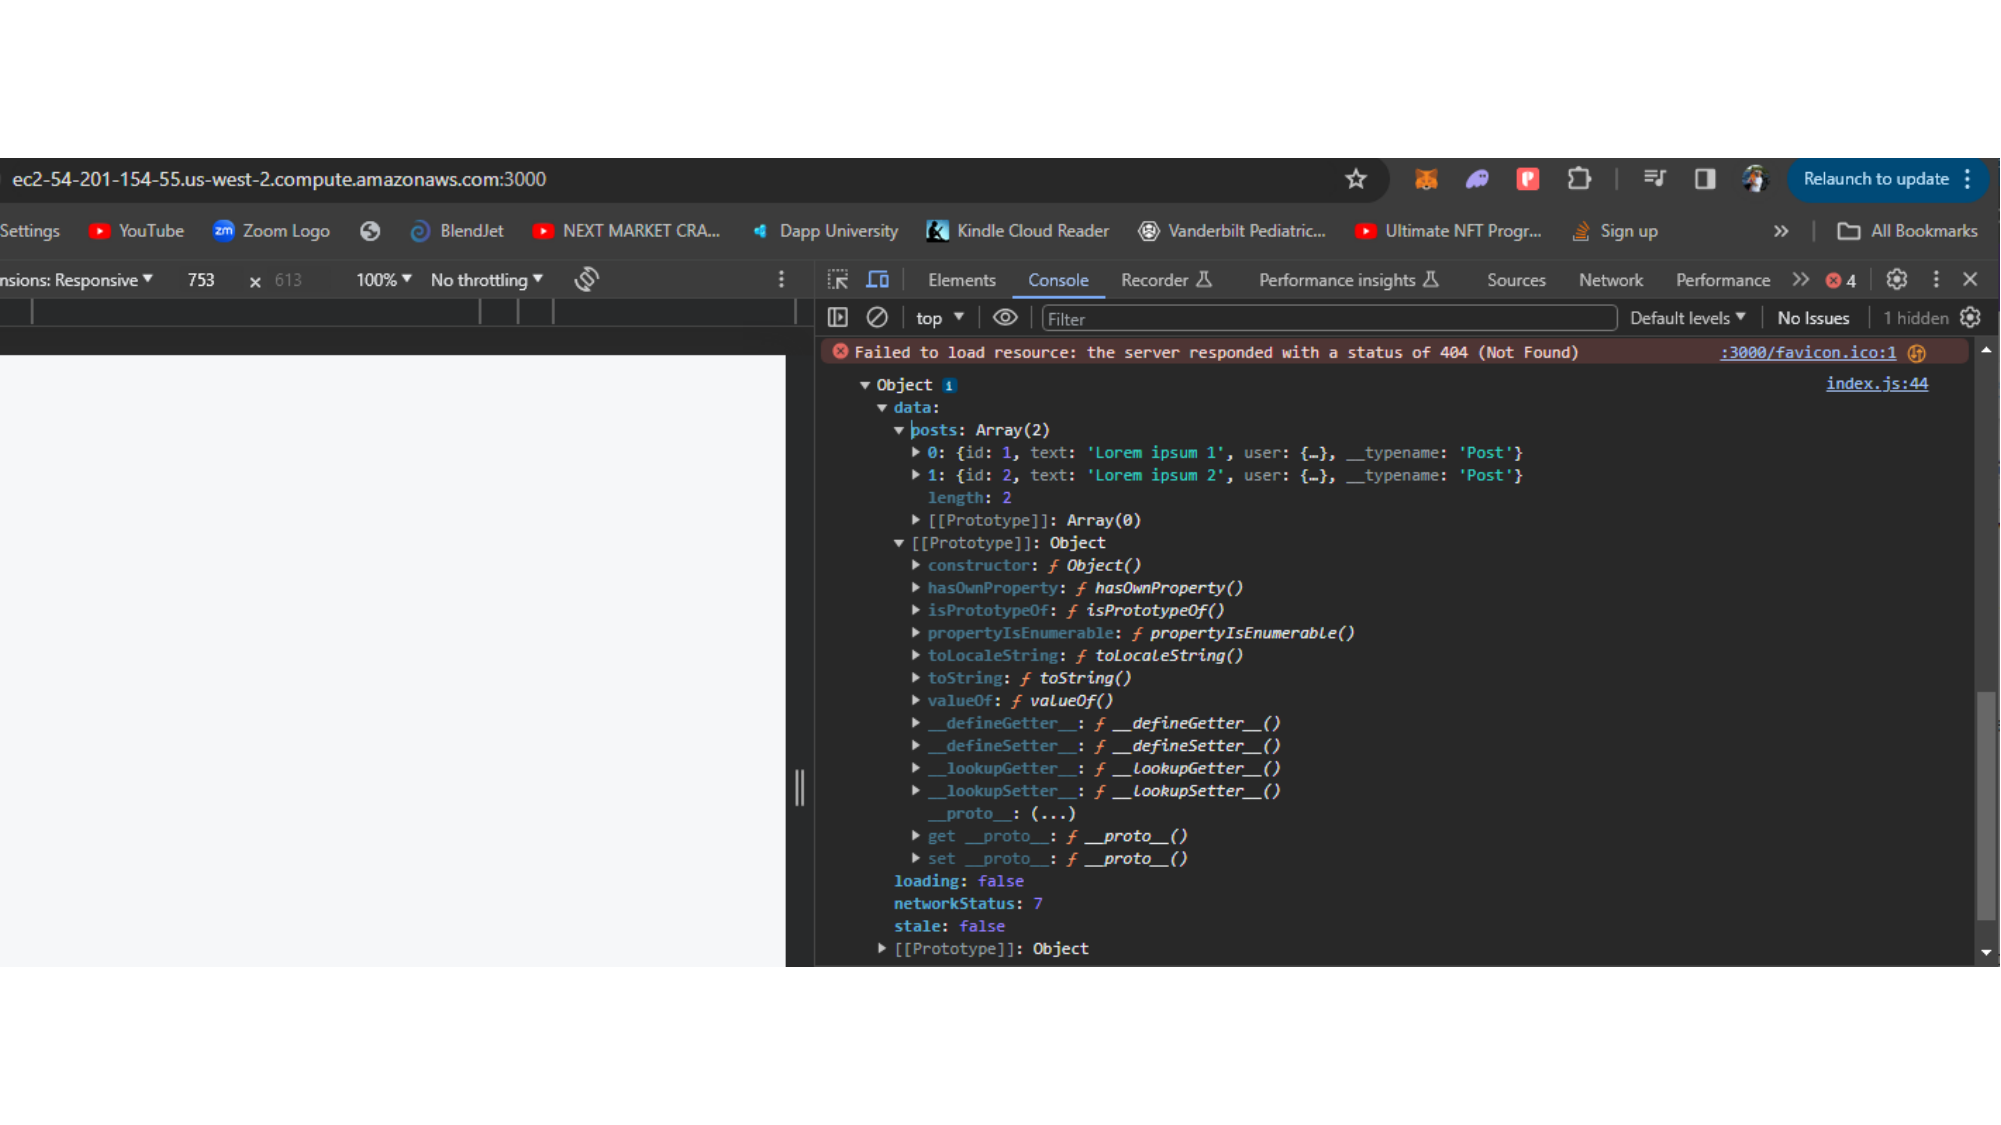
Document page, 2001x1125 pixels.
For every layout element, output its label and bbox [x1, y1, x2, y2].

picture [0, 158, 2000, 967]
